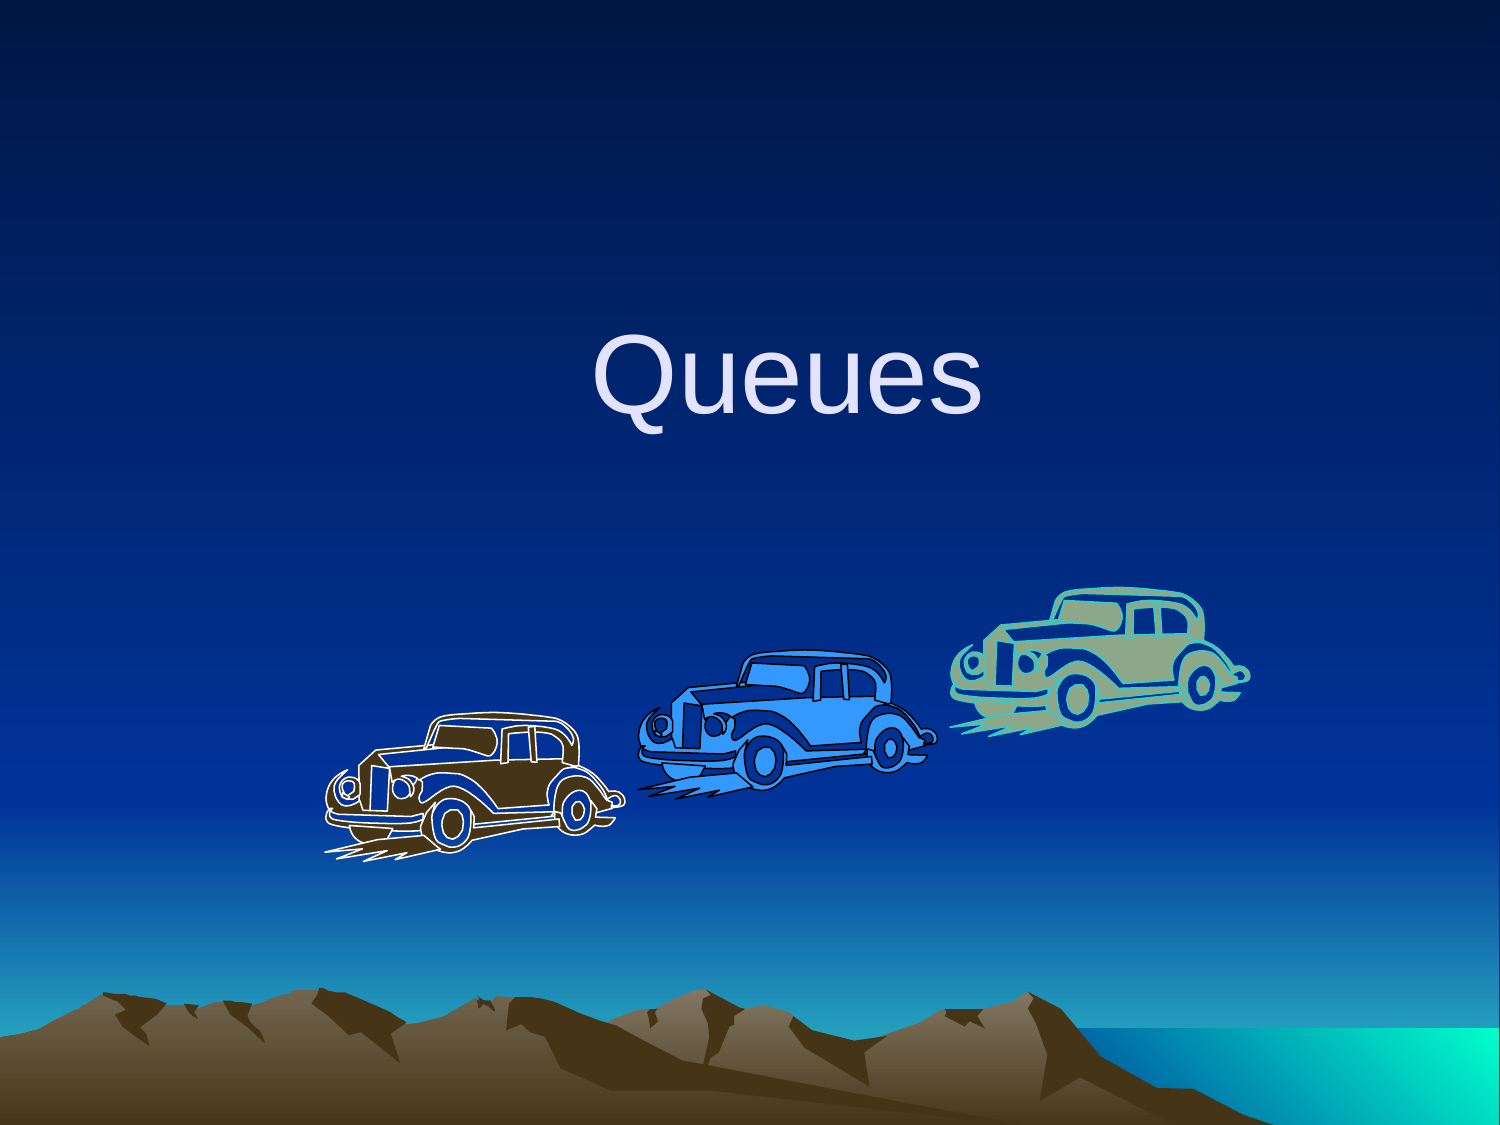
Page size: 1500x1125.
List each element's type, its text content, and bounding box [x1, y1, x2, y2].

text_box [637, 649, 938, 800]
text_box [324, 712, 626, 862]
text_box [949, 587, 1251, 737]
title Queues [149, 274, 1426, 463]
